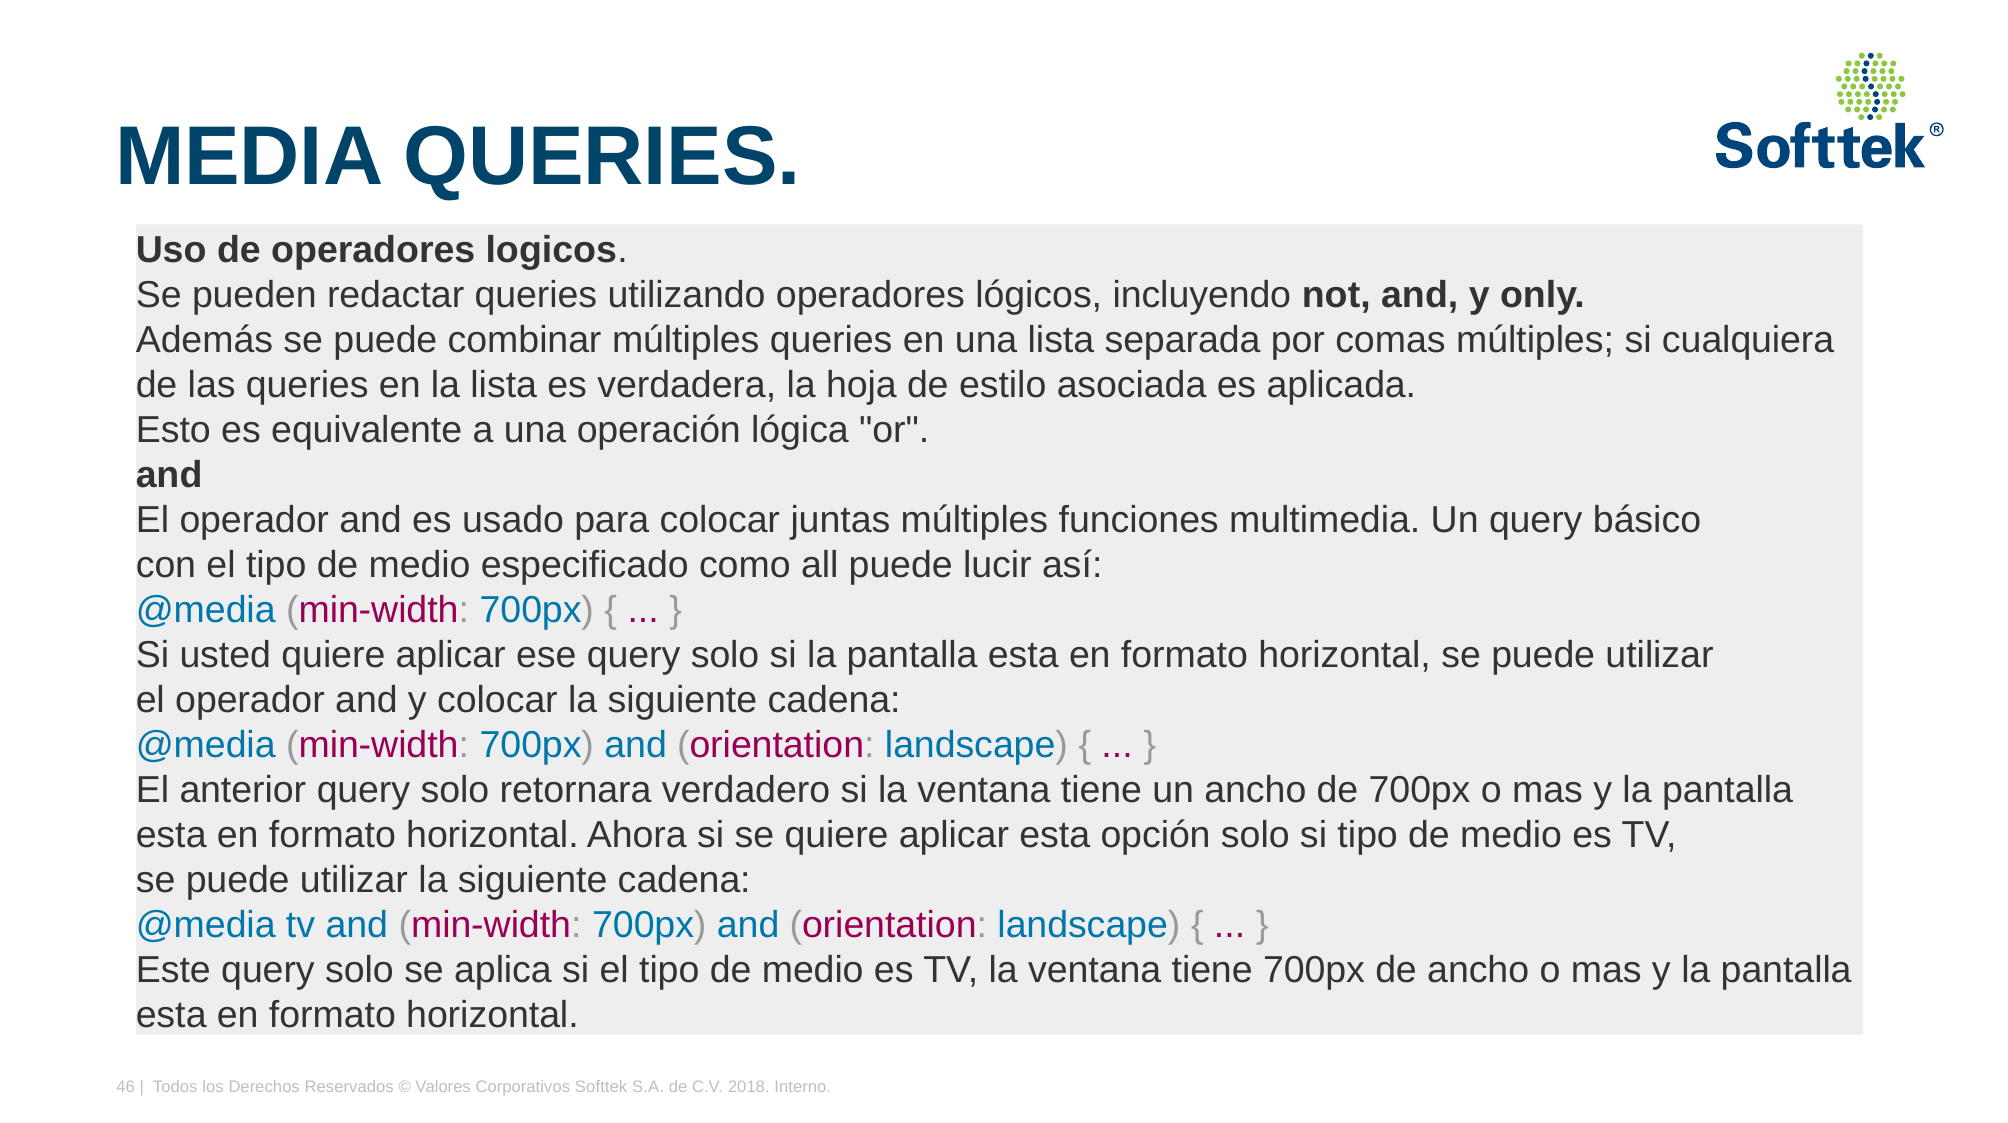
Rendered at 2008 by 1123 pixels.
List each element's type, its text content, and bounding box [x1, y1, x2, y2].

text_box Uso de operadores logicos. Se pueden redactar queries utilizando operadores lógicos, incluyendo not, and, y only. Además se puede combinar múltiples queries en una lista separada por comas múltiples; si cualquiera de las queries en la lista es verdadera, la hoja de estilo asociada es aplicada. Esto es equivalente a una operación lógica "or". and El operador and es usado para colocar juntas múltiples funciones multimedia. Un query básico con el tipo de medio especificado como all puede lucir así: @media (min-width: 700px) { ... } Si usted quiere aplicar ese query solo si la pantalla esta en formato horizontal, se puede utilizar el operador and y colocar la siguiente cadena: @media (min-width: 700px) and (orientation: landscape) { ... } El anterior query solo retornara verdadero si la ventana tiene un ancho de 700px o mas y la pantalla esta en formato horizontal. Ahora si se quiere aplicar esta opción solo si tipo de medio es TV, se puede utilizar la siguiente cadena: @media tv and (min-width: 700px) and (orientation: landscape) { ... } Este query solo se aplica si el tipo de medio es TV, la ventana tiene 700px de ancho o mas y la pantalla esta en formato horizontal. [135, 224, 1863, 1035]
title MEDIA QUERIES. [100, 31, 1681, 209]
text_box [1863, 702, 1869, 1033]
